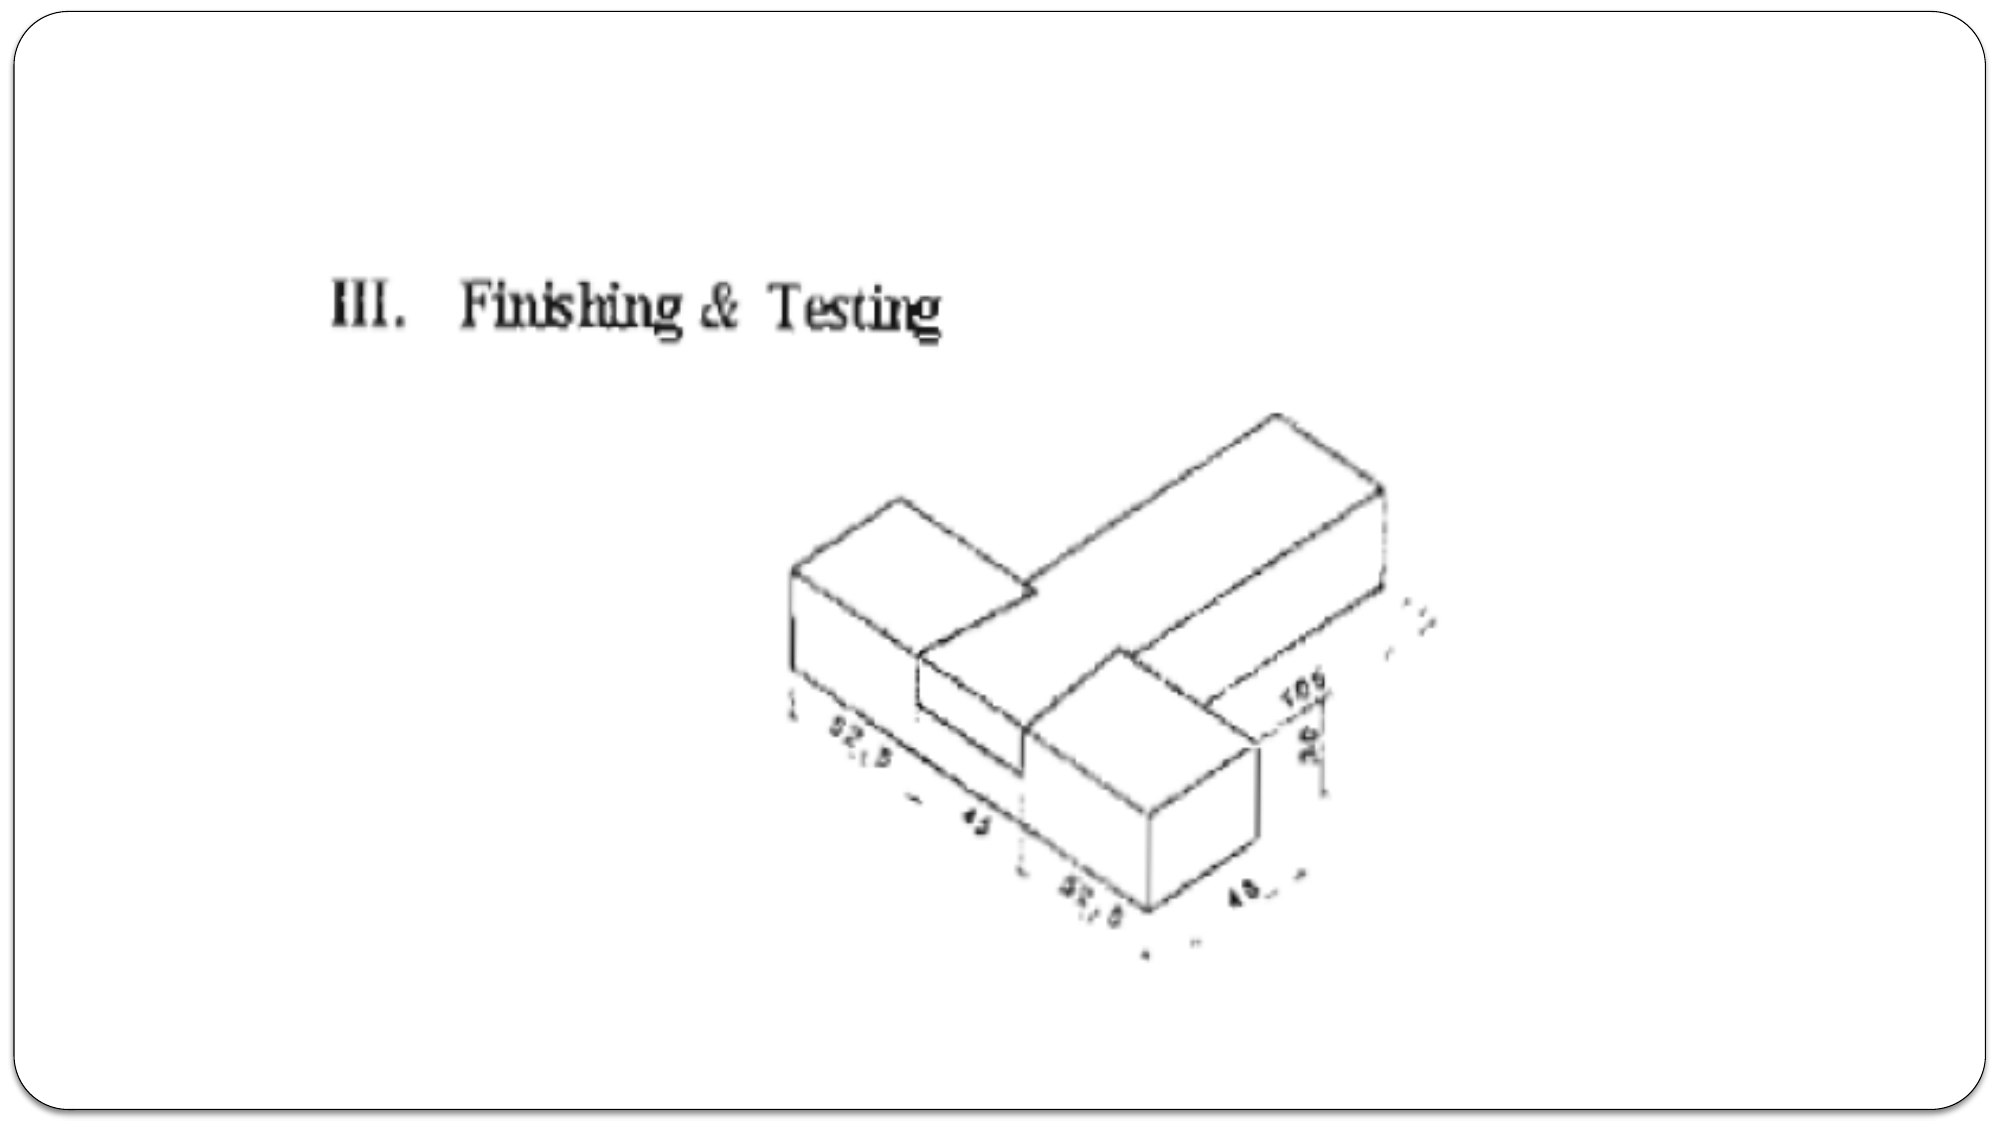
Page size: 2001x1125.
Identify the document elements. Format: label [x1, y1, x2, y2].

list [283, 205, 1664, 1051]
